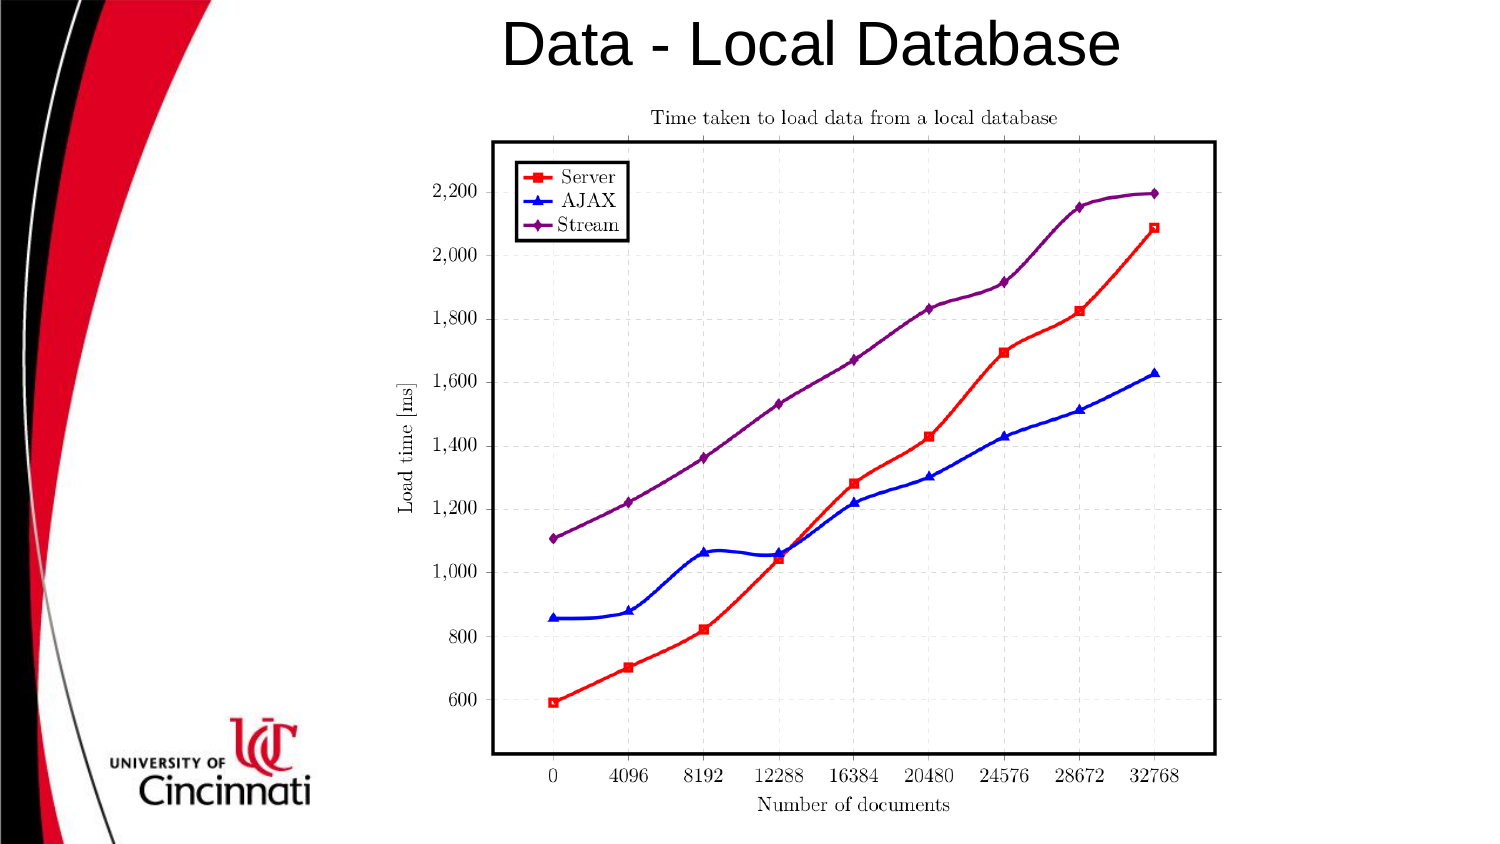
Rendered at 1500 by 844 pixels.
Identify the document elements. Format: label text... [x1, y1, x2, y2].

picture [0, 0, 317, 844]
picture [387, 102, 1238, 819]
title Data - Local Database [150, 0, 1475, 129]
